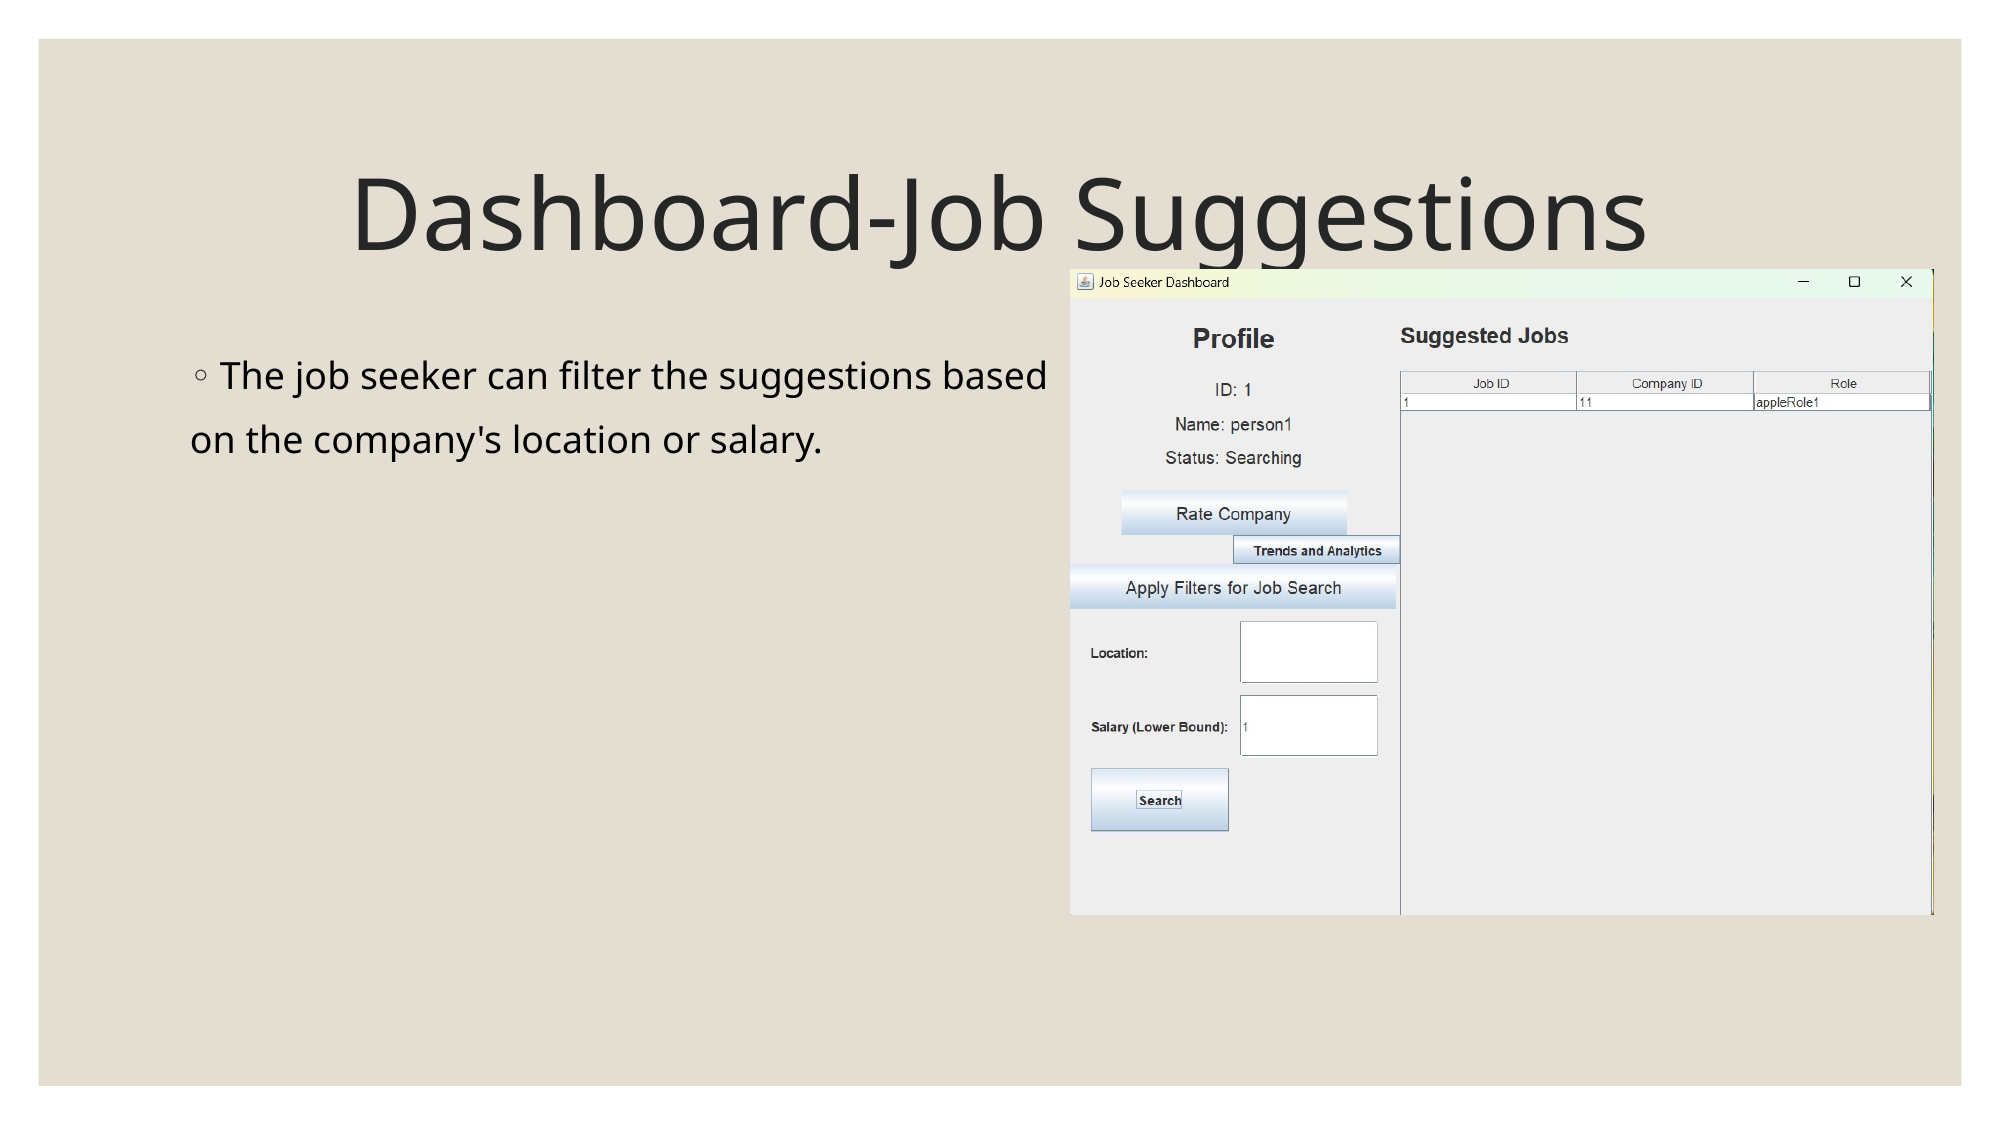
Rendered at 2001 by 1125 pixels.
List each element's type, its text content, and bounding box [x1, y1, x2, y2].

title Dashboard-Job Suggestions [174, 105, 1825, 331]
list The job seeker can filter the suggestions based on the company's location or salary. [174, 345, 1825, 990]
picture [1070, 269, 1934, 915]
